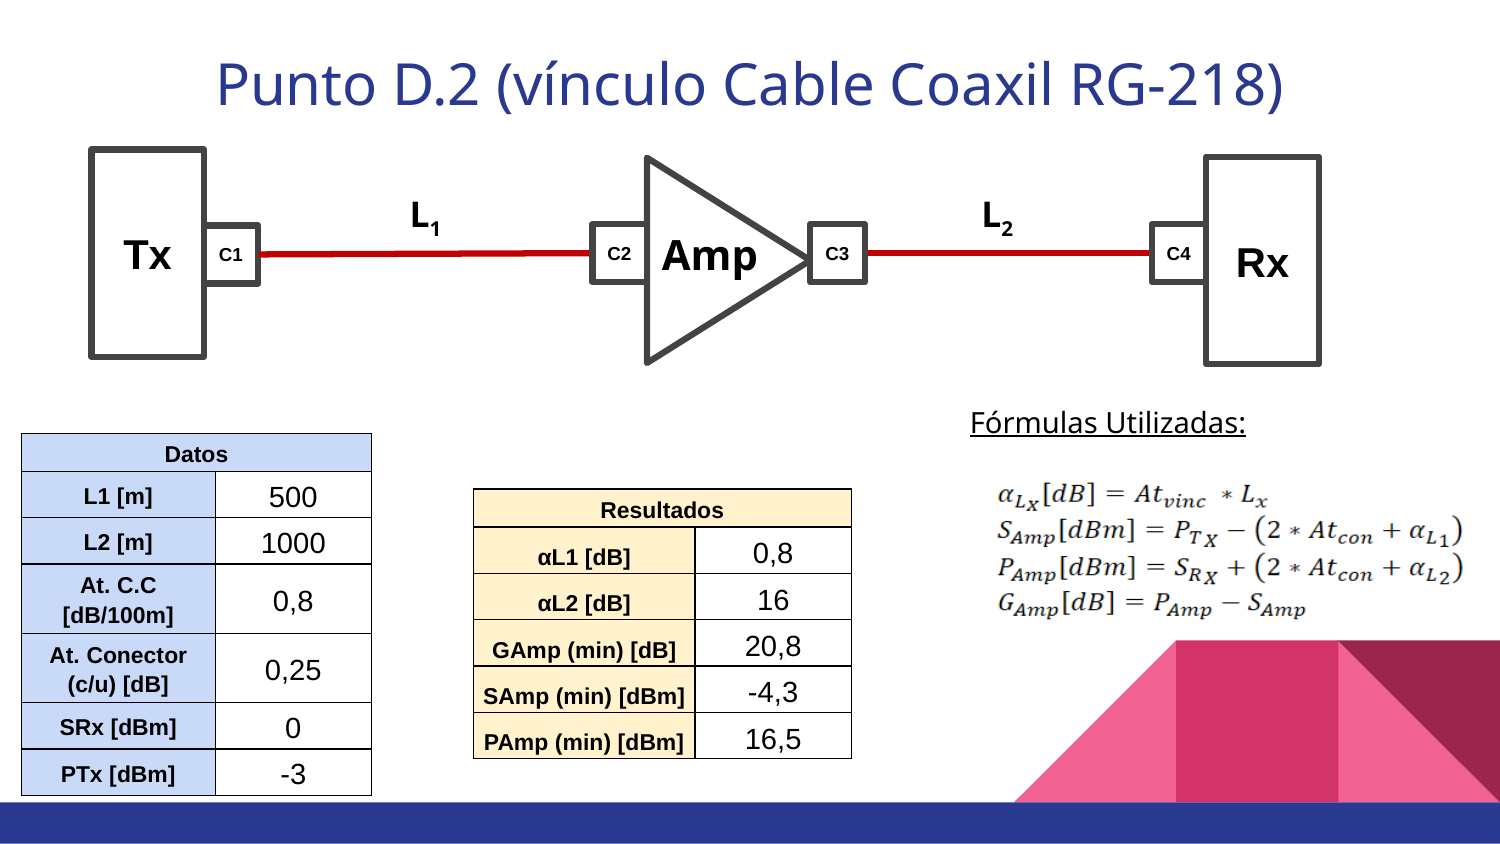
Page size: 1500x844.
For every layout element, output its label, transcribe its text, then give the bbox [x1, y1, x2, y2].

text_box L1 [369, 177, 482, 251]
table_cell -4,3 [696, 667, 851, 712]
table_cell PTx [dBm] [22, 750, 215, 795]
table_header Datos [22, 434, 371, 471]
text_box [646, 294, 757, 364]
table_cell 0,8 [216, 565, 371, 633]
text_box [646, 157, 737, 214]
table_cell 0,25 [216, 634, 371, 702]
text_box [789, 246, 810, 274]
table_cell GAmp (min) [dB] [474, 620, 694, 665]
table_cell SAmp (min) [dBm] [474, 667, 694, 712]
text_box Amp [646, 214, 789, 294]
table_cell αL1 [dB] [474, 528, 694, 573]
table_cell 0,8 [696, 528, 851, 573]
table_cell αL2 [dB] [474, 574, 694, 619]
table_cell 20,8 [696, 620, 851, 665]
table_cell 16 [696, 574, 851, 619]
table_cell L2 [m] [22, 518, 215, 563]
text_box L2 [941, 177, 1054, 252]
table_cell 16,5 [696, 713, 851, 758]
table_cell -3 [216, 750, 371, 795]
title Punto D.2 (vínculo Cable Coaxil RG-218) [51, 32, 1449, 132]
table_cell SRx [dBm] [22, 703, 215, 748]
text_box Fórmulas Utilizadas: [954, 388, 1426, 454]
table_cell 1000 [216, 518, 371, 563]
text_box C3 [810, 224, 865, 283]
table_cell PAmp (min) [dBm] [474, 713, 694, 758]
table_cell At. Conector (c/u) [dB] [22, 634, 215, 702]
text_box Tx [91, 149, 204, 357]
text_box Rx [1206, 156, 1319, 365]
picture [989, 467, 1483, 635]
text_box C1 [203, 225, 259, 284]
text_box C2 [592, 224, 646, 283]
table_cell At. C.C [dB/100m] [22, 565, 215, 633]
table_cell 500 [216, 472, 371, 517]
table_header Resultados [474, 490, 851, 526]
text_box C4 [1151, 224, 1207, 283]
table_cell 0 [216, 703, 371, 748]
table_cell L1 [m] [22, 472, 215, 517]
